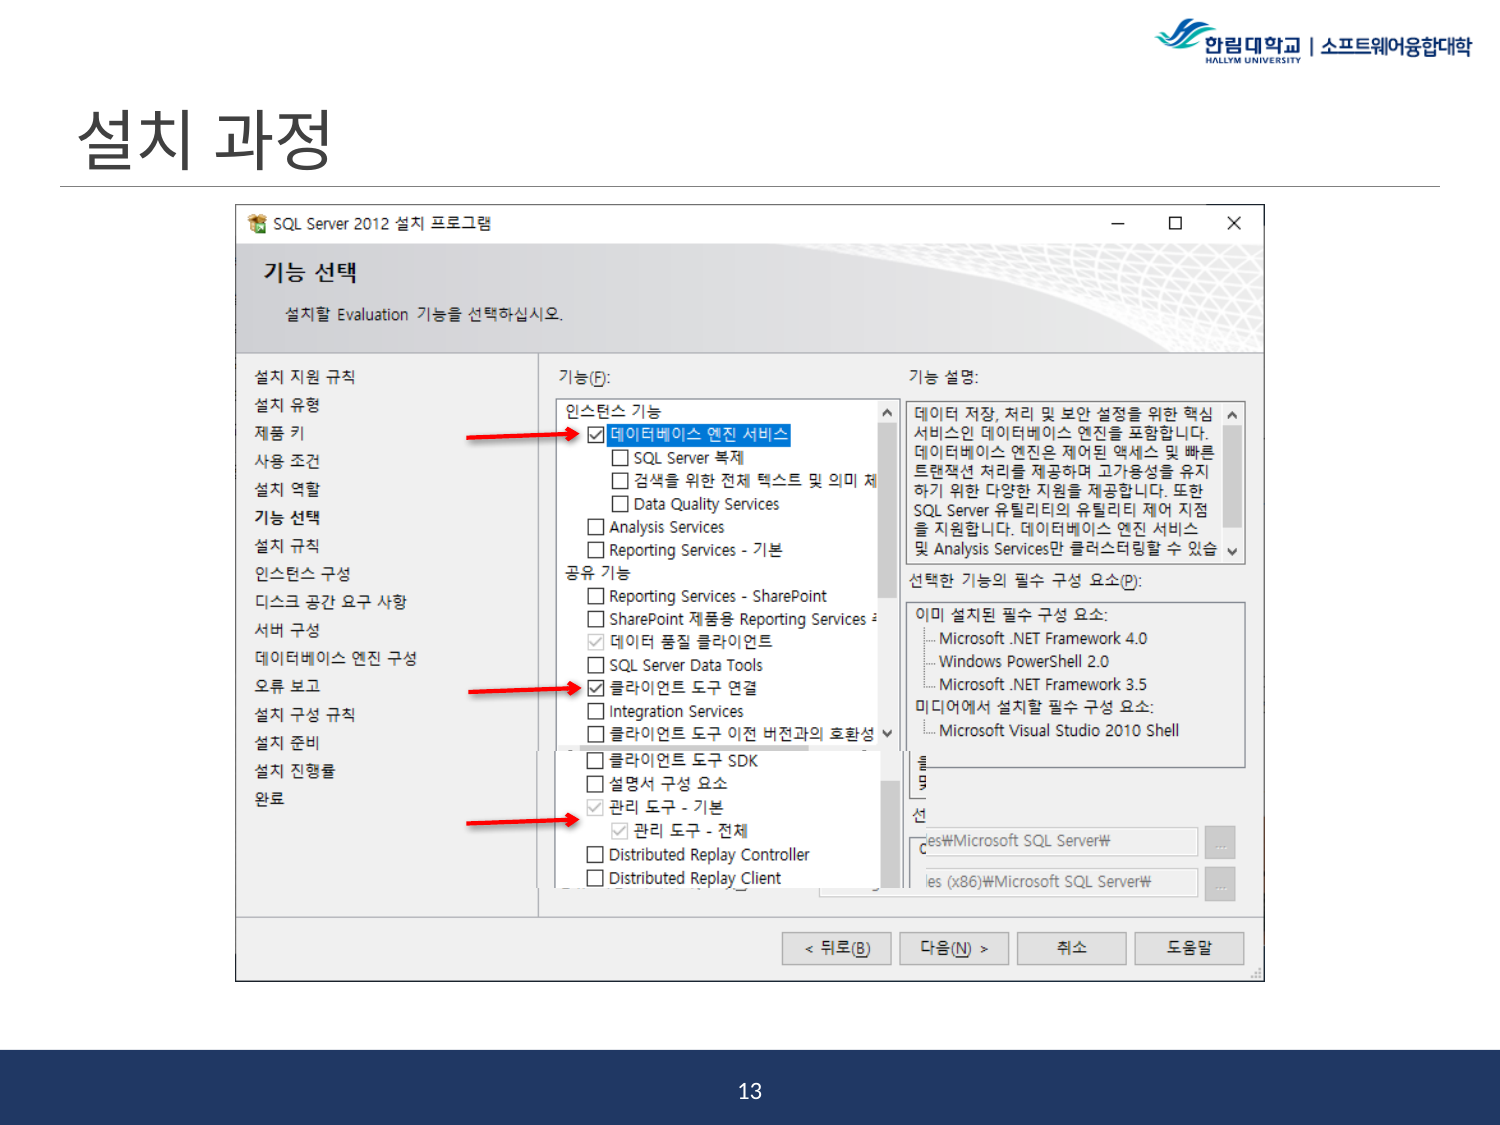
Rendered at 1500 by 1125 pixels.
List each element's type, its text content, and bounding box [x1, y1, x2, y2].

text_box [465, 433, 581, 439]
picture [1148, 7, 1483, 76]
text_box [467, 687, 583, 693]
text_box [465, 818, 581, 824]
picture [535, 751, 927, 888]
title 설치 과정 [60, 62, 1440, 187]
slide_number 12 [669, 1059, 831, 1120]
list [234, 203, 1266, 982]
